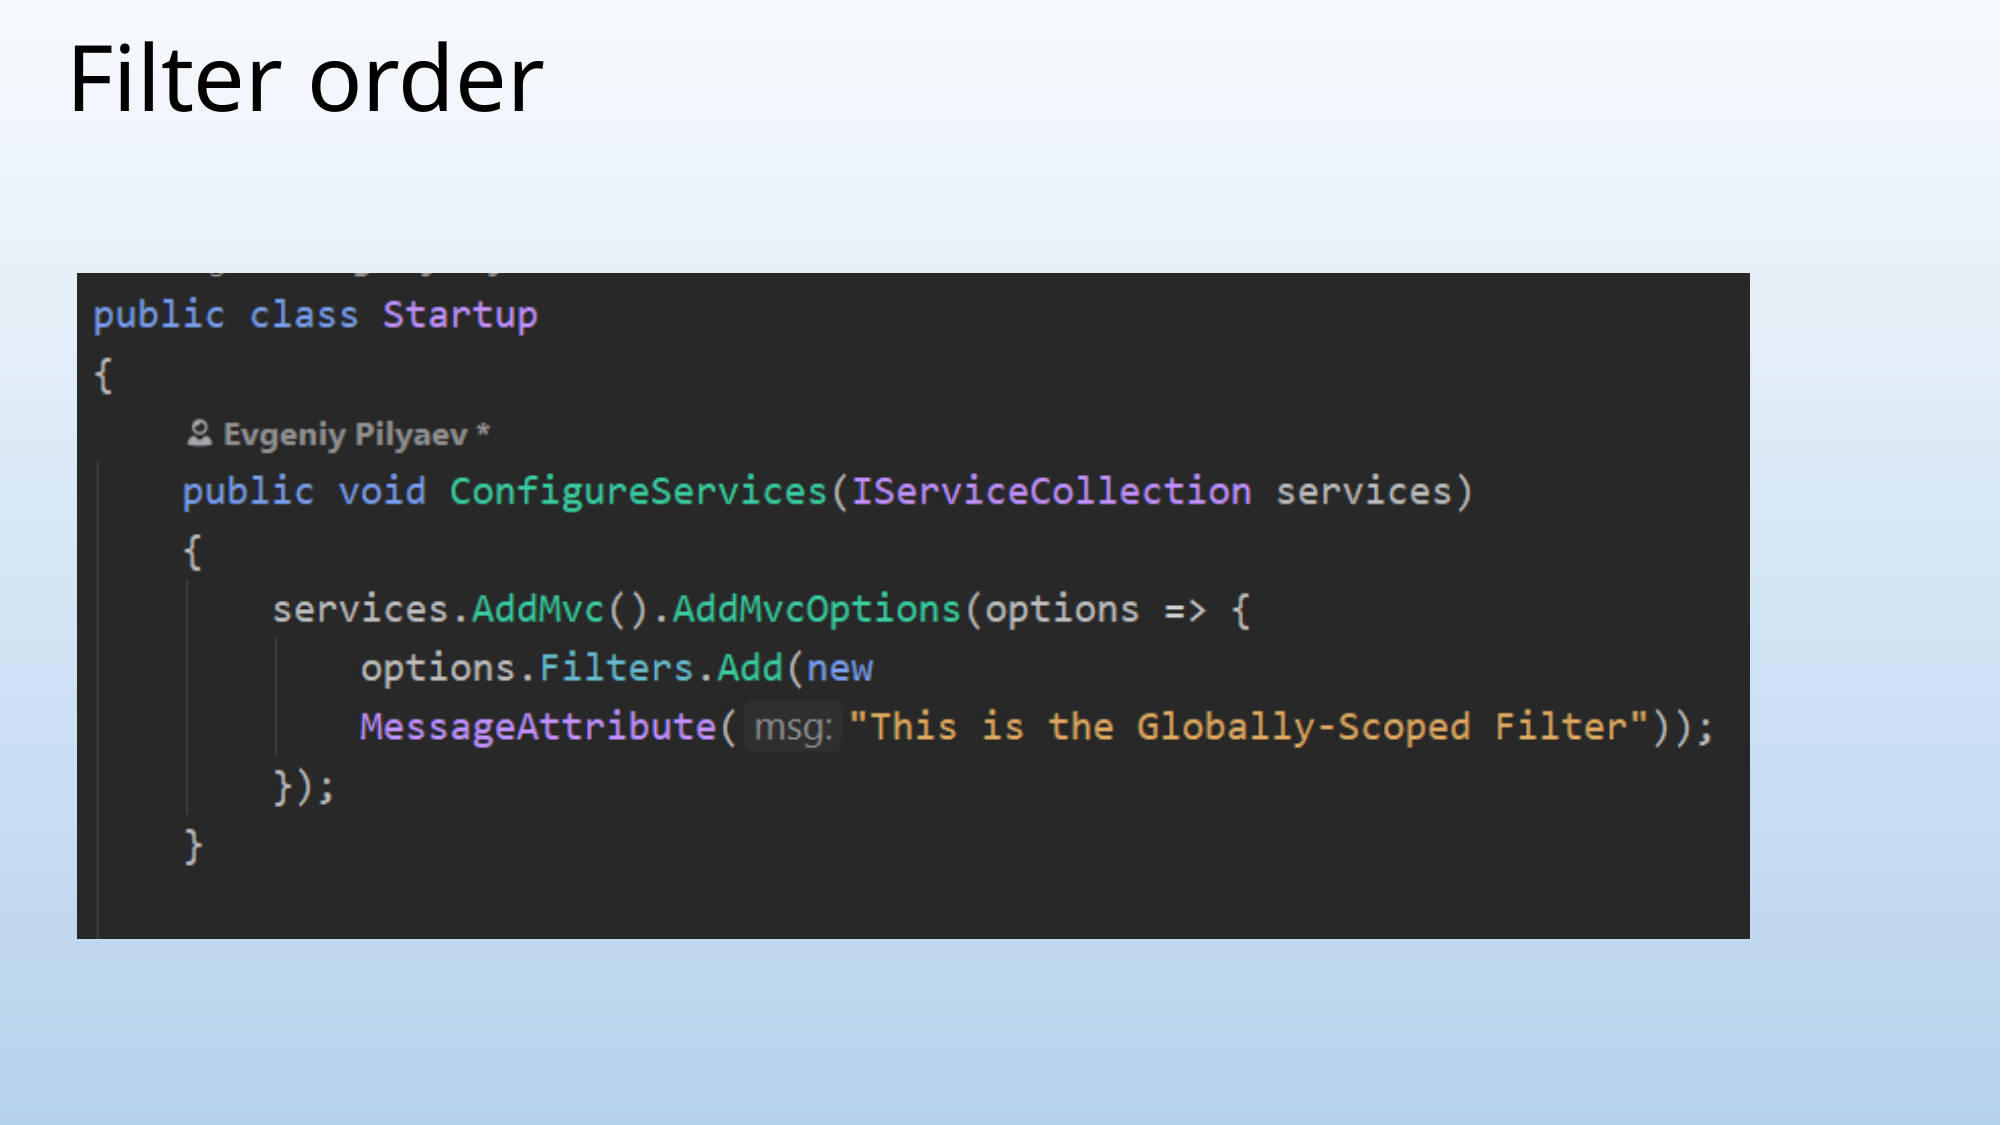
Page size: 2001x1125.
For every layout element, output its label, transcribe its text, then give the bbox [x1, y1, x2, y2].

title Filter order [51, 0, 1777, 191]
picture [77, 273, 1750, 939]
